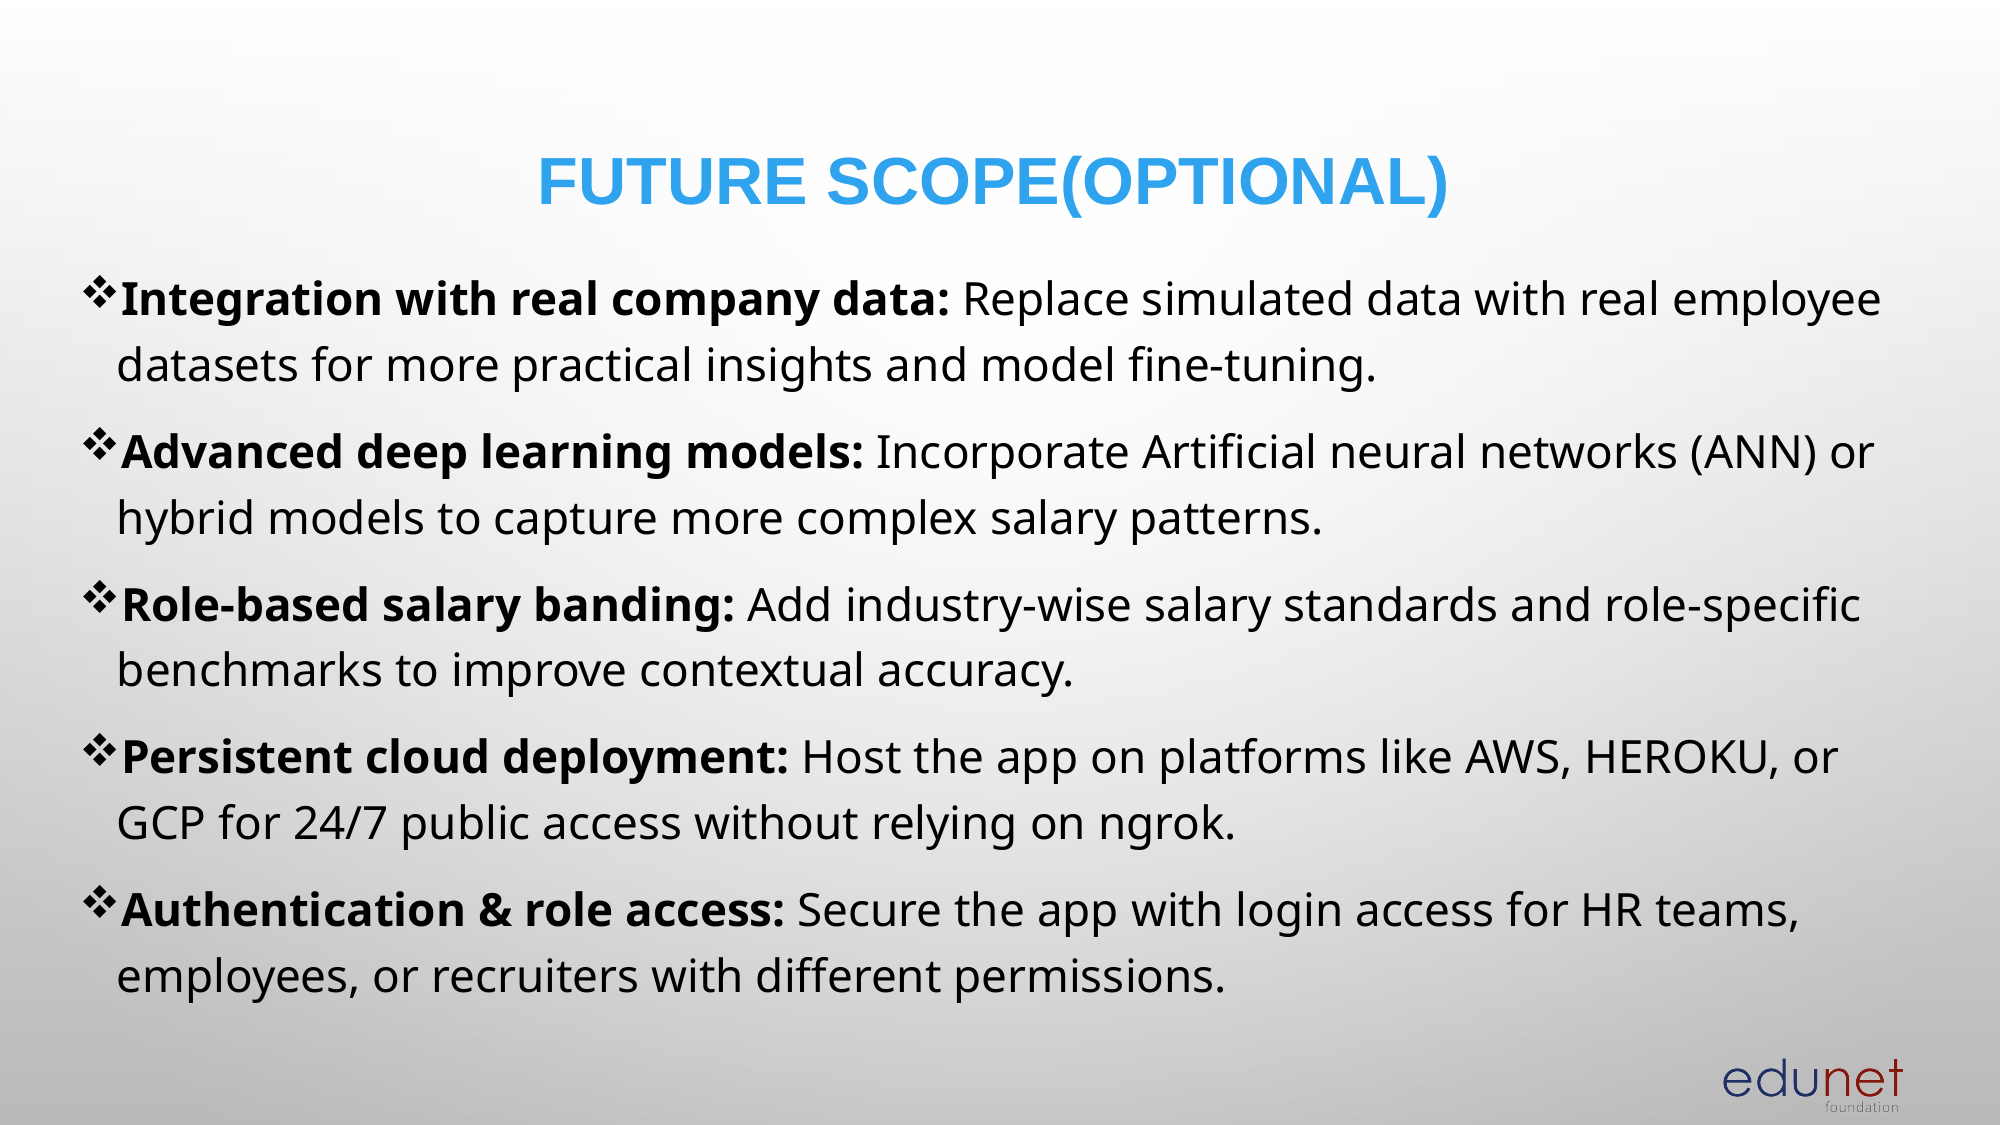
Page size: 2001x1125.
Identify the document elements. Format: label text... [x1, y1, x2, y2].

list Integration with real company data: Replace simulated data with real employee datasets for more practical insights and model fine-tuning. Advanced deep learning models: Incorporate Artificial neural networks (ANN) or hybrid models to capture more complex salary patterns. Role-based salary banding: Add industry-wise salary standards and role-specific benchmarks to improve contextual accuracy. Persistent cloud deployment: Host the app on platforms like AWS, HEROKU, or GCP for 24/7 public access without relying on ngrok. Authentication & role access: Secure the app with login access for HR teams, employees, or recruiters with different permissions. [64, 251, 1913, 1025]
text_box Future scope(Optional) [90, 100, 1898, 226]
picture [0, 0, 2000, 1125]
